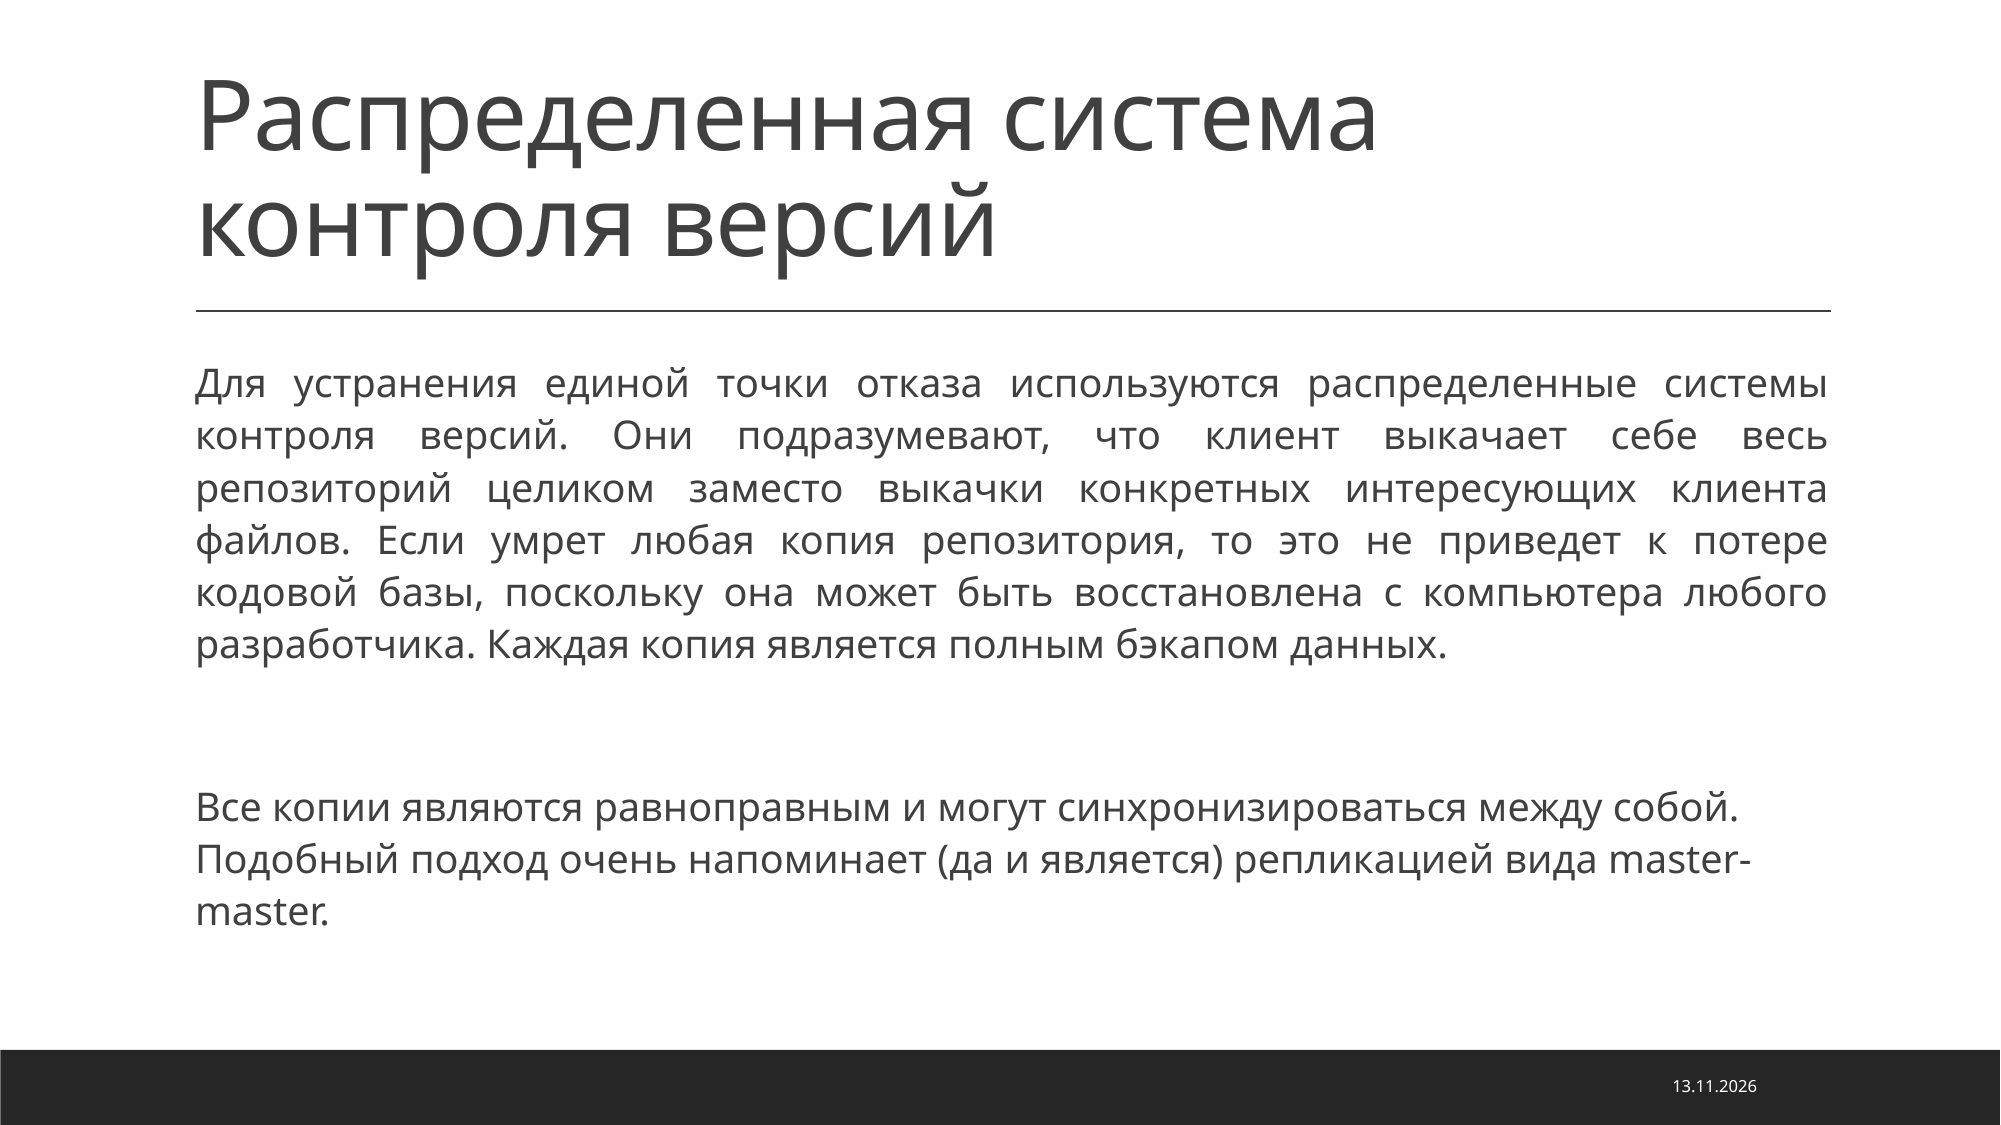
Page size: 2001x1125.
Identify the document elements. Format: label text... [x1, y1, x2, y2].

list Для устранения единой точки отказа используются распределенные системы контроля версий. Они подразумевают, что клиент выкачает себе весь репозиторий целиком заместо выкачки конкретных интересующих клиента файлов. Если умрет любая копия репозитория, то это не приведет к потере кодовой базы, поскольку она может быть восстановлена с компьютера любого разработчика. Каждая копия является полным бэкапом данных. Все копии являются равноправным и могут синхронизироваться между собой. Подобный подход очень напоминает (да и является) репликацией вида master-master. [180, 345, 1830, 963]
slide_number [1348, 1057, 1773, 1118]
title Распределенная система контроля версий [180, 47, 1830, 285]
